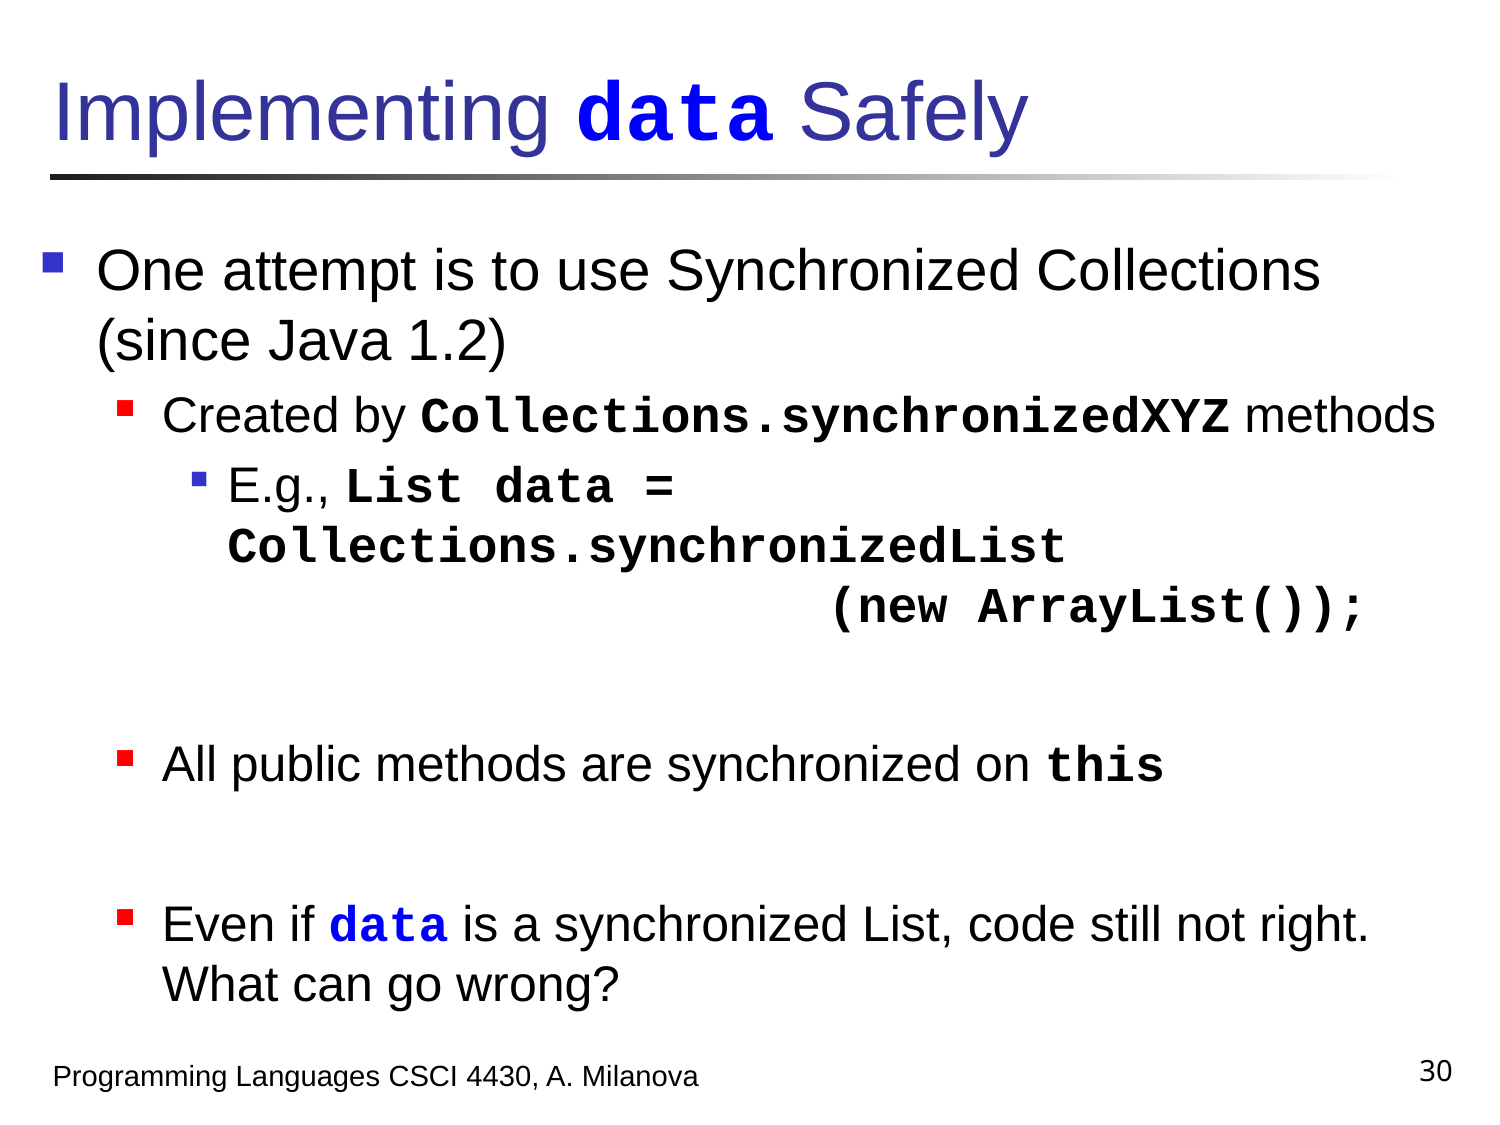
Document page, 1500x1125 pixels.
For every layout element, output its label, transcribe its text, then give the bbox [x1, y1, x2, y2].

title Implementing data Safely [37, 0, 1466, 165]
footer Programming Languages CSCI 4430, A. Milanova [37, 1025, 813, 1100]
list One attempt is to use Synchronized Collections (since Java 1.2) Created by Collections.synchronizedXYZ methods E.g., List data = Collections.synchronizedList (new ArrayList()); All public methods are synchronized on this Even if data is a synchronized List, code still not right. What can go wrong? [24, 224, 1500, 1063]
slide_number 30 [1155, 1063, 1468, 1100]
